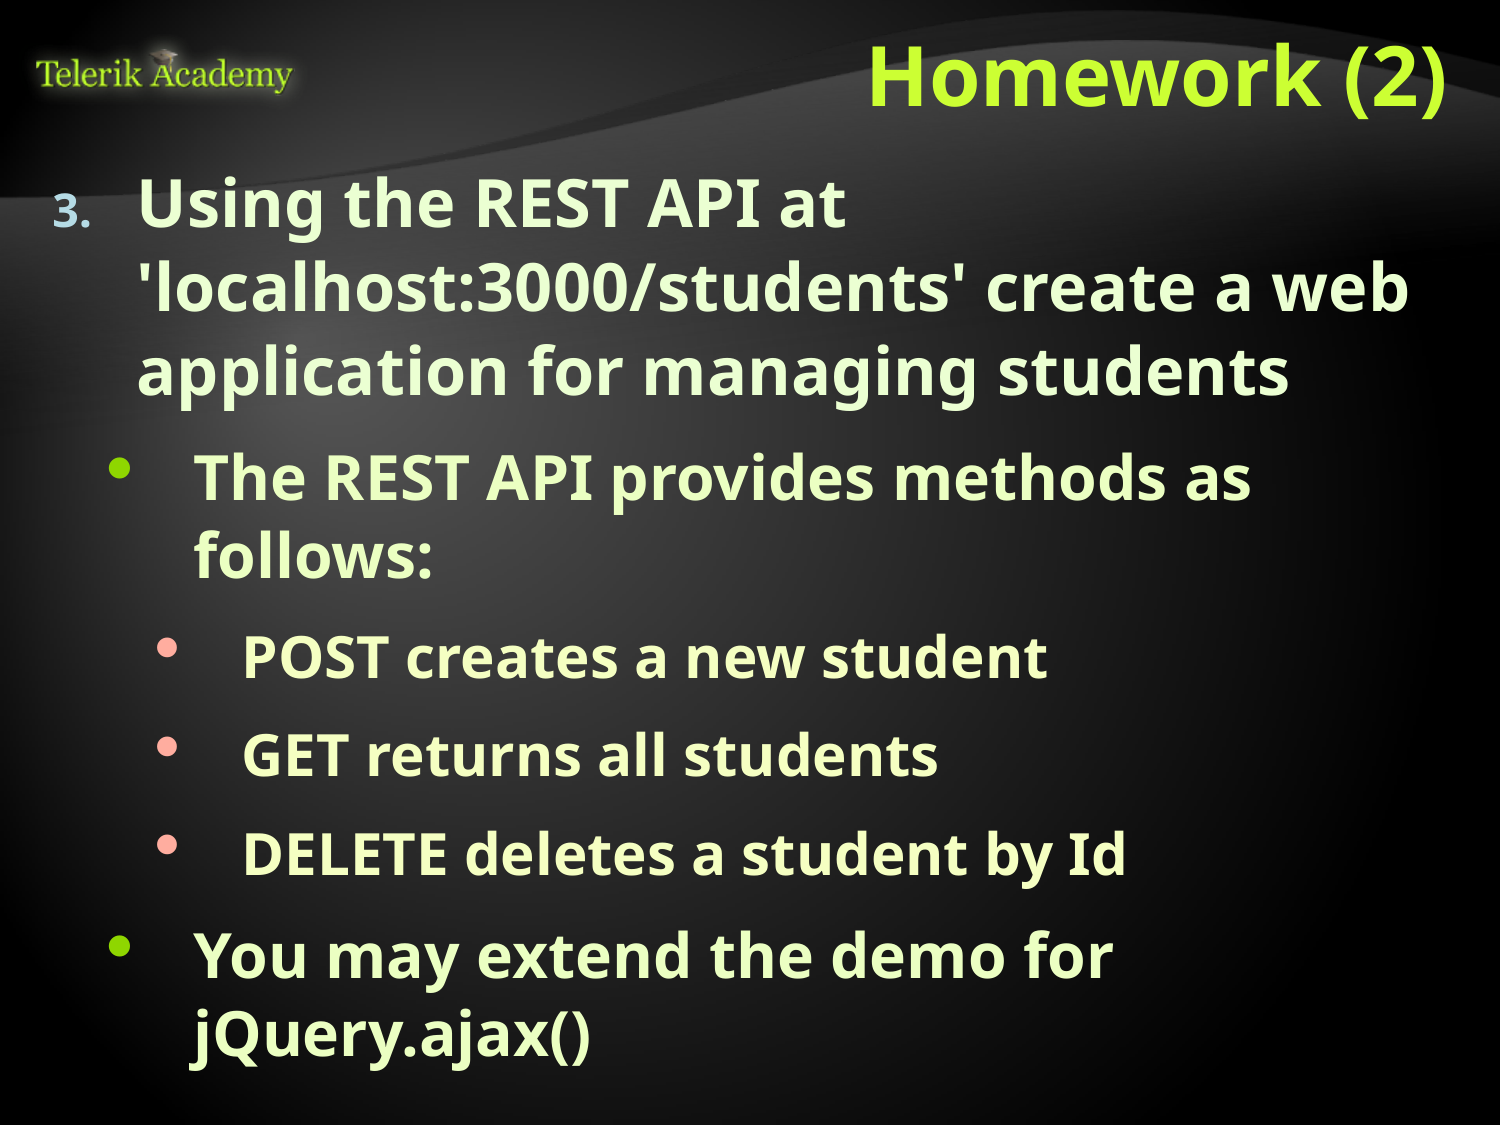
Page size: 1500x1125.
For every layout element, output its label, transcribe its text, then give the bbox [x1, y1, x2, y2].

title Homework (2) [300, 12, 1463, 149]
picture [0, 0, 1500, 1125]
list Using the REST API at 'localhost:3000/students' create a web application for managing students The REST API provides methods as follows: POST creates a new student GET returns all students DELETE deletes a student by Id You may extend the demo for jQuery.ajax() [37, 149, 1463, 1100]
